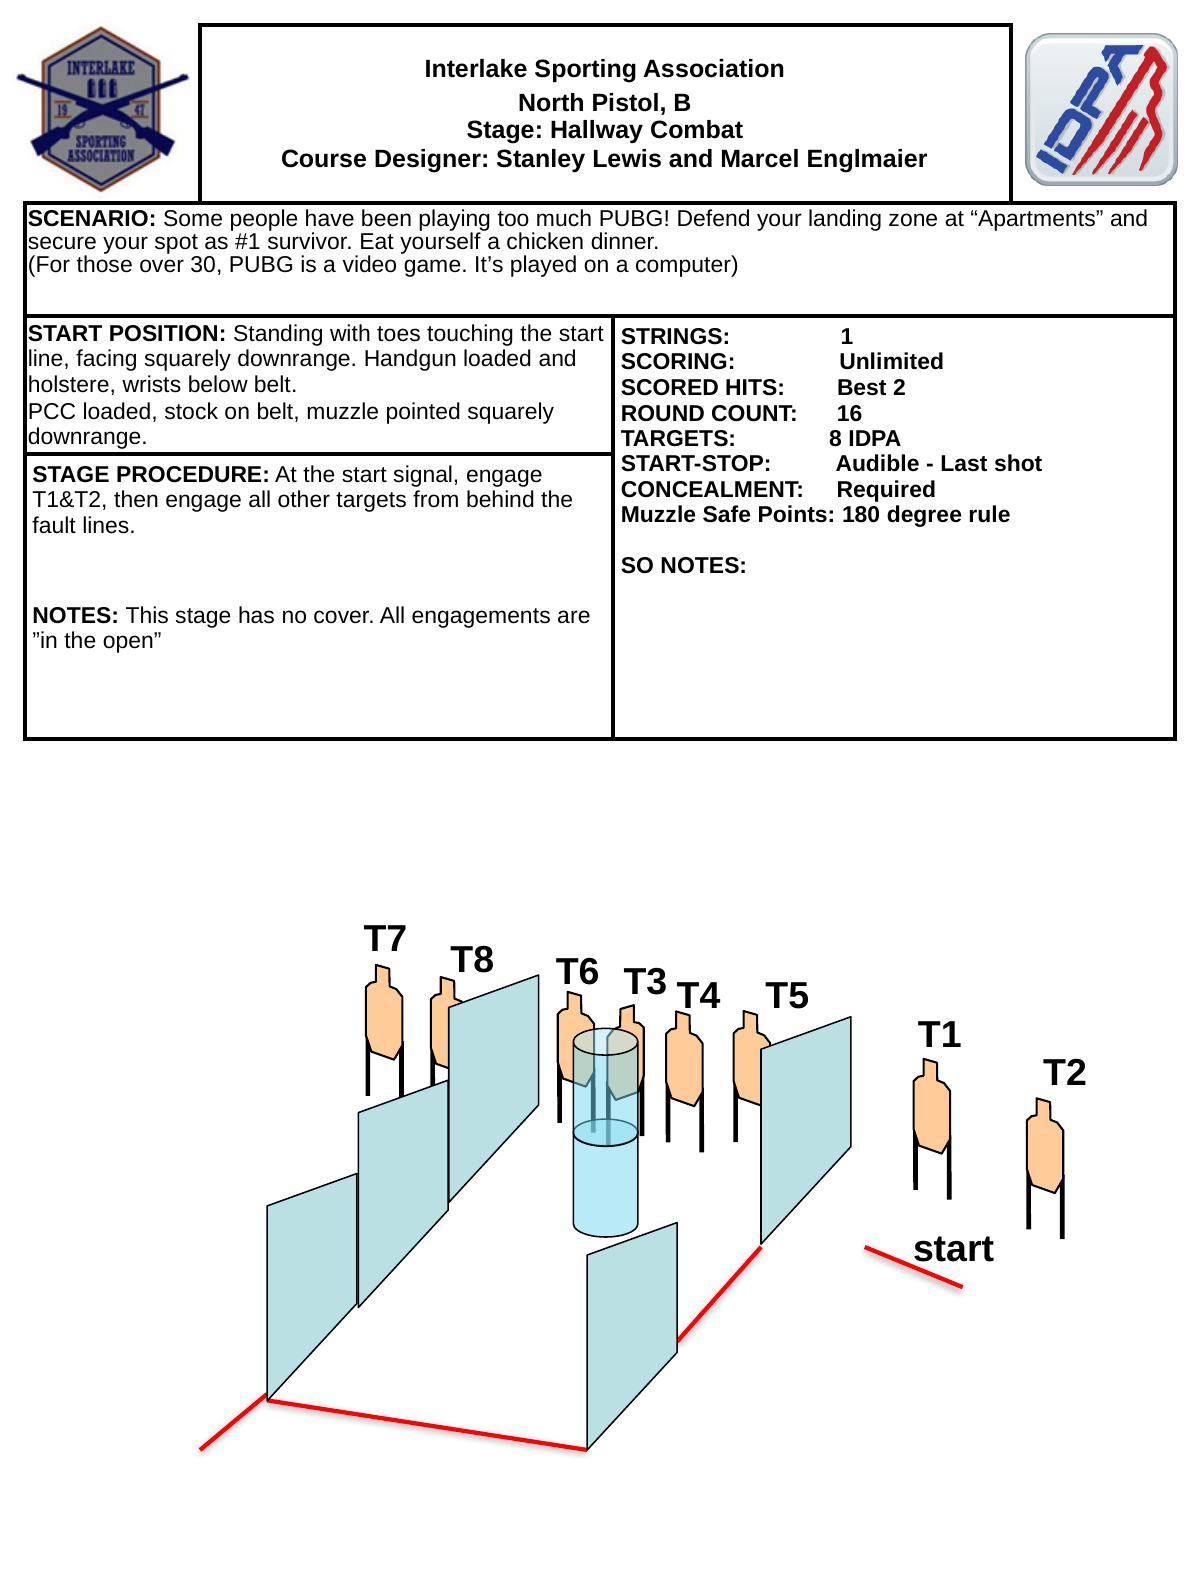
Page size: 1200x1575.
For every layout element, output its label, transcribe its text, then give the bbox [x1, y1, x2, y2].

text_box T5 [750, 963, 839, 1024]
text_box [358, 1088, 449, 1308]
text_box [573, 1028, 639, 1238]
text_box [913, 1058, 951, 1200]
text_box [607, 1004, 644, 1147]
table_cell START POSITION: Standing with toes touching the start line, facing squarely downrange. Handgun loaded and holstere, wrists below belt. PCC loaded, stock on belt, muzzle pointed squarely downrange. [27, 318, 611, 452]
text_box T2 [1028, 1040, 1116, 1101]
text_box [199, 1393, 268, 1451]
text_box T8 [435, 927, 524, 988]
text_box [1026, 1097, 1064, 1240]
text_box [448, 975, 539, 1203]
table_header [1013, 25, 1175, 201]
table_header Interlake Sporting Association North Pistol, B Stage: Hallway Combat Course Designer: Stanley Lewis and Marcel Englmaier [202, 27, 1009, 201]
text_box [864, 1246, 963, 1288]
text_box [665, 1011, 703, 1153]
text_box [733, 1010, 771, 1153]
text_box start [898, 1216, 1027, 1277]
text_box [587, 1222, 678, 1446]
table_cell SCENARIO: Some people have been playing too much PUBG! Defend your landing zone at “Apartments” and secure your spot as #1 survivor. Eat yourself a chicken dinner. (For those over 30, PUBG is a video game. It’s played on a computer) [27, 205, 1173, 314]
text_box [266, 1400, 588, 1451]
text_box T7 [348, 906, 437, 967]
table_cell STAGE PROCEDURE: At the start signal, engage T1&T2, then engage all other targets from behind the fault lines. NOTES: This stage has no cover. All engagements are ”in the open” [27, 456, 611, 737]
picture [12, 13, 191, 201]
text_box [430, 976, 468, 1119]
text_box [676, 1246, 762, 1342]
table_cell STRINGS: 1 SCORING: Unlimited SCORED HITS: Best 2 ROUND COUNT: 16 TARGETS: 8 IDPA START-STOP: Audible - Last shot CONCEALMENT: Required Muzzle Safe Points: 180 degree rule SO NOTES: [615, 318, 1173, 737]
picture [1024, 32, 1179, 187]
text_box T3 [608, 949, 697, 1010]
text_box [760, 1016, 851, 1245]
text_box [557, 991, 595, 1133]
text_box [365, 964, 403, 1106]
text_box T4 [661, 963, 750, 1023]
text_box T1 [903, 1002, 991, 1063]
text_box T6 [541, 939, 629, 1000]
text_box [267, 1173, 357, 1397]
table_header [194, 25, 198, 201]
